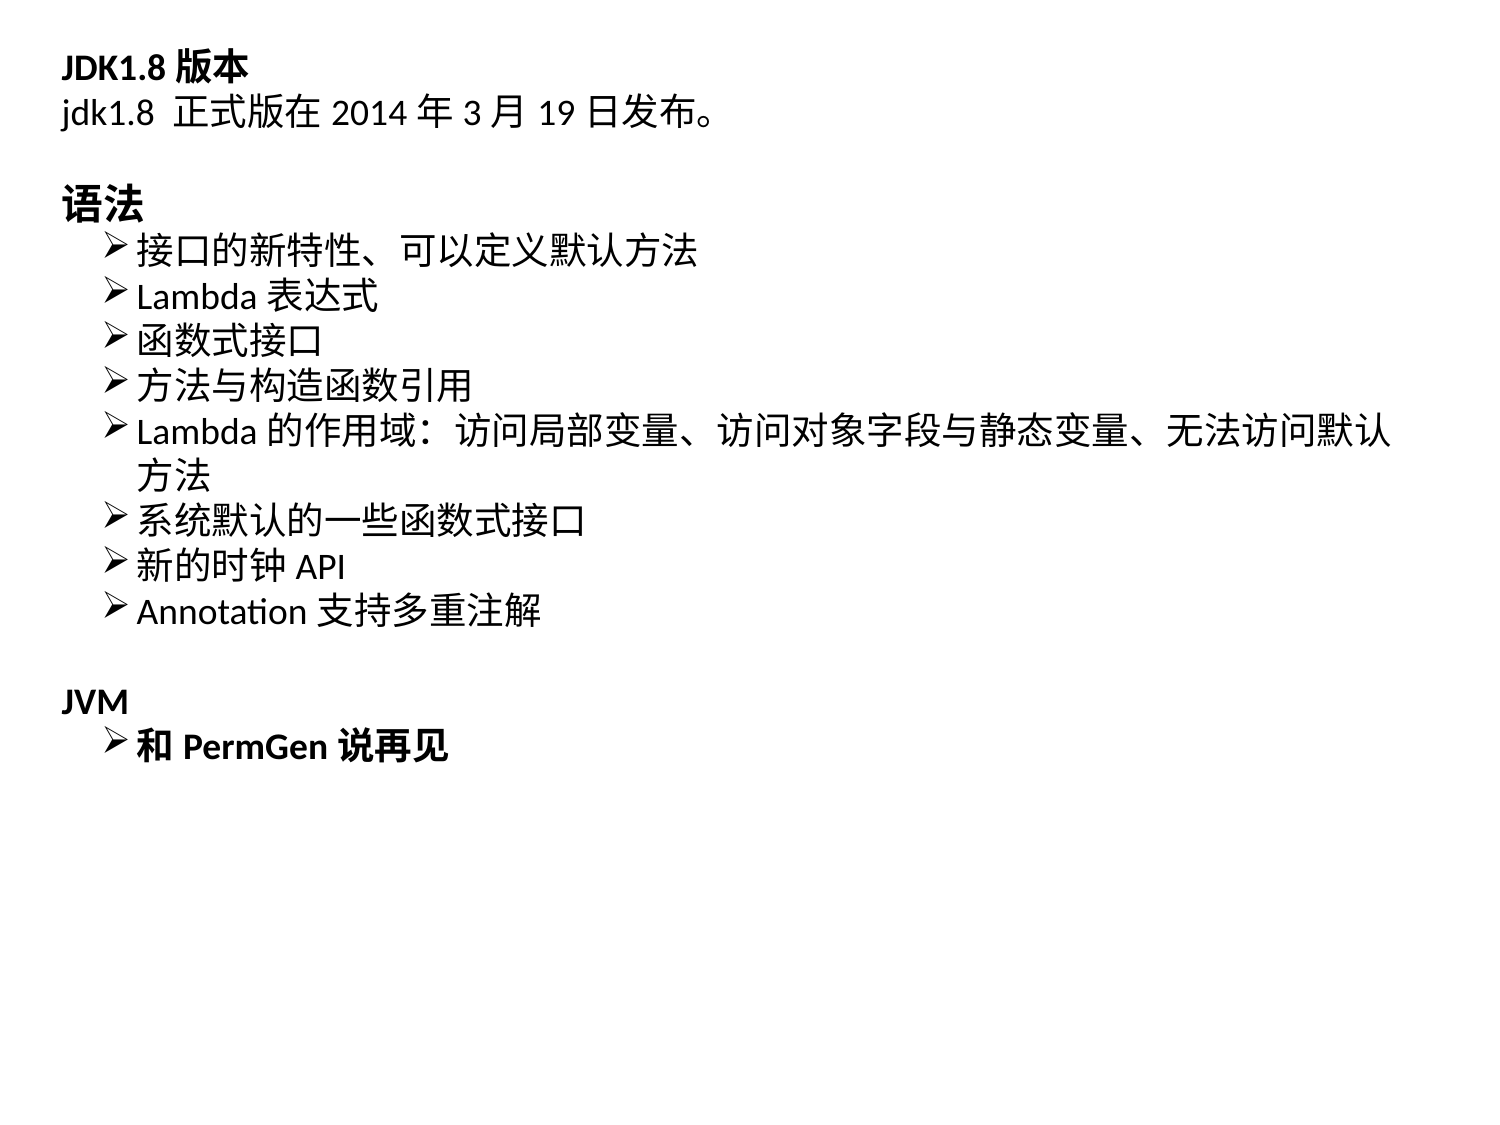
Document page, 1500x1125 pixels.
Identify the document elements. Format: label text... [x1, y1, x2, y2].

text_box JDK1.8版本 jdk1.8 正式版在2014年3月19日发布。 语法 接口的新特性、可以定义默认方法 Lambda表达式 函数式接口 方法与构造函数引用 Lambda的作用域：访问局部变量、访问对象字段与静态变量、无法访问默认方法 系统默认的一些函数式接口 新的时钟API Annotation支持多重注解 JVM 和PermGen说再见 [46, 35, 1430, 865]
